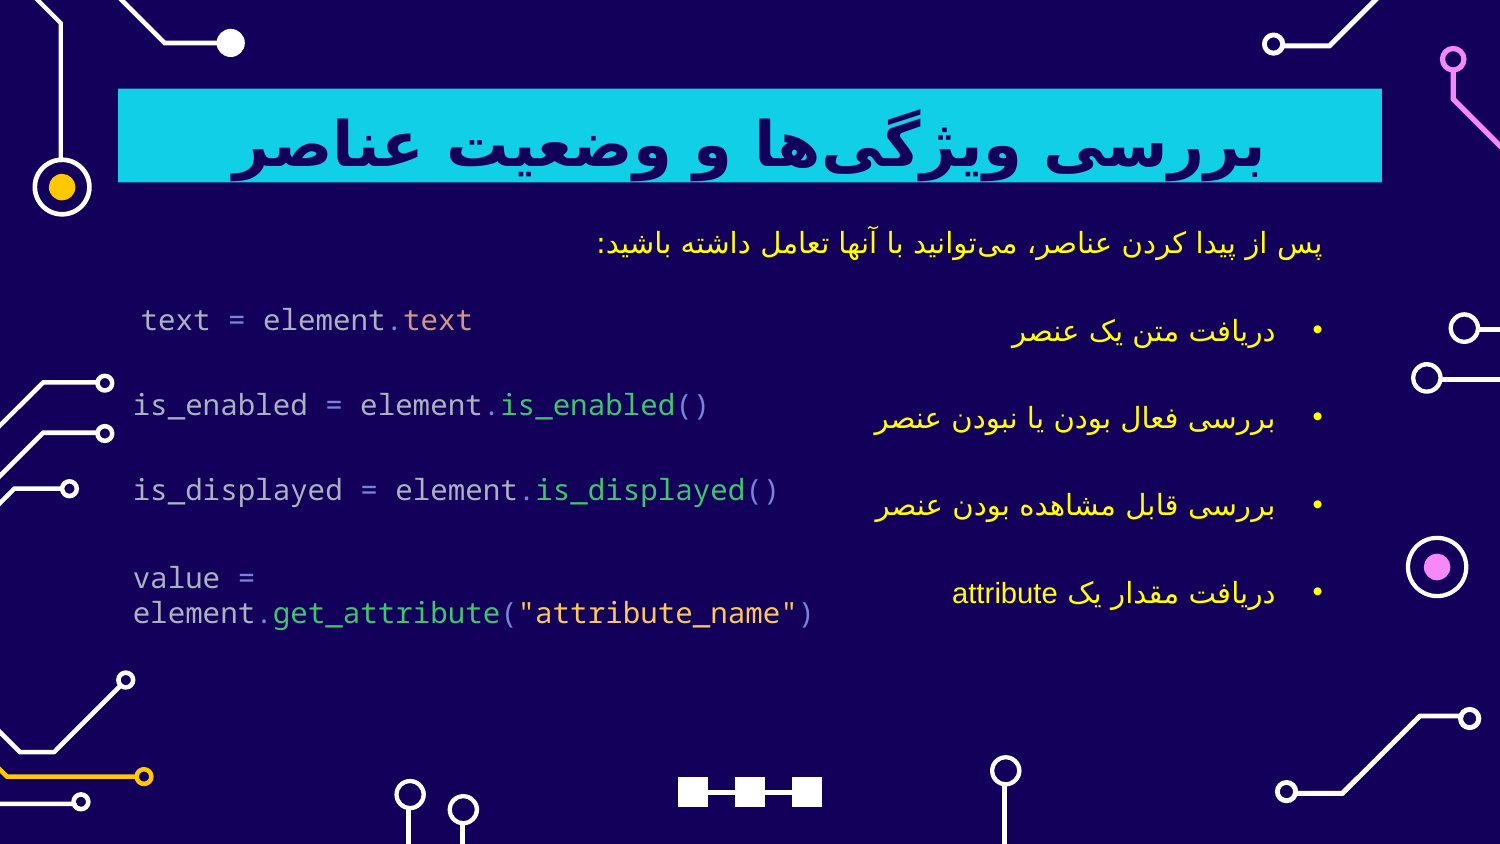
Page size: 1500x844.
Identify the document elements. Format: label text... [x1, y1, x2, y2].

text_box text = element.text [125, 293, 956, 344]
text_box پس از پیدا کردن عناصر، می‌توانید با آنها تعامل داشته باشید: دریافت متن یک عنصر بررسی فعال بودن یا نبودن عنصر بررسی قابل مشاهده بودن عنصر دریافت مقدار یک attribute [474, 217, 1338, 617]
text_box is_displayed = element.is_displayed() [118, 464, 948, 514]
title بررسی ویژگی‌ها و وضعیت عناصر [118, 88, 1382, 183]
text_box is_enabled = element.is_enabled() [118, 378, 948, 429]
text_box value = element.get_attribute("attribute_name") [118, 551, 948, 637]
